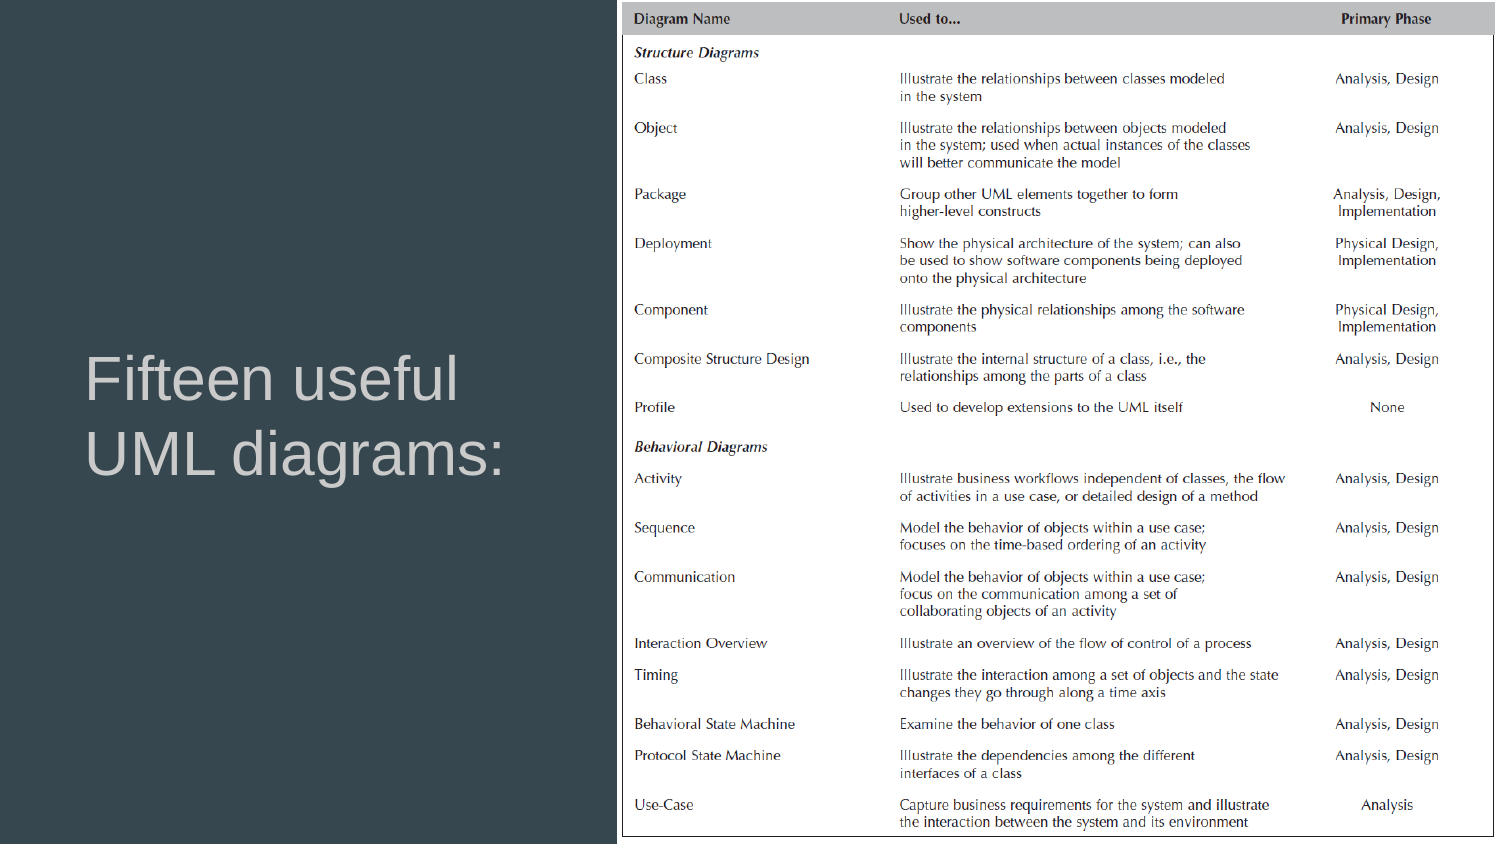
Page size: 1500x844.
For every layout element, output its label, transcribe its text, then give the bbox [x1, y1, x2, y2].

text_box Fifteen useful UML diagrams: [69, 323, 567, 521]
picture [617, 0, 1500, 844]
